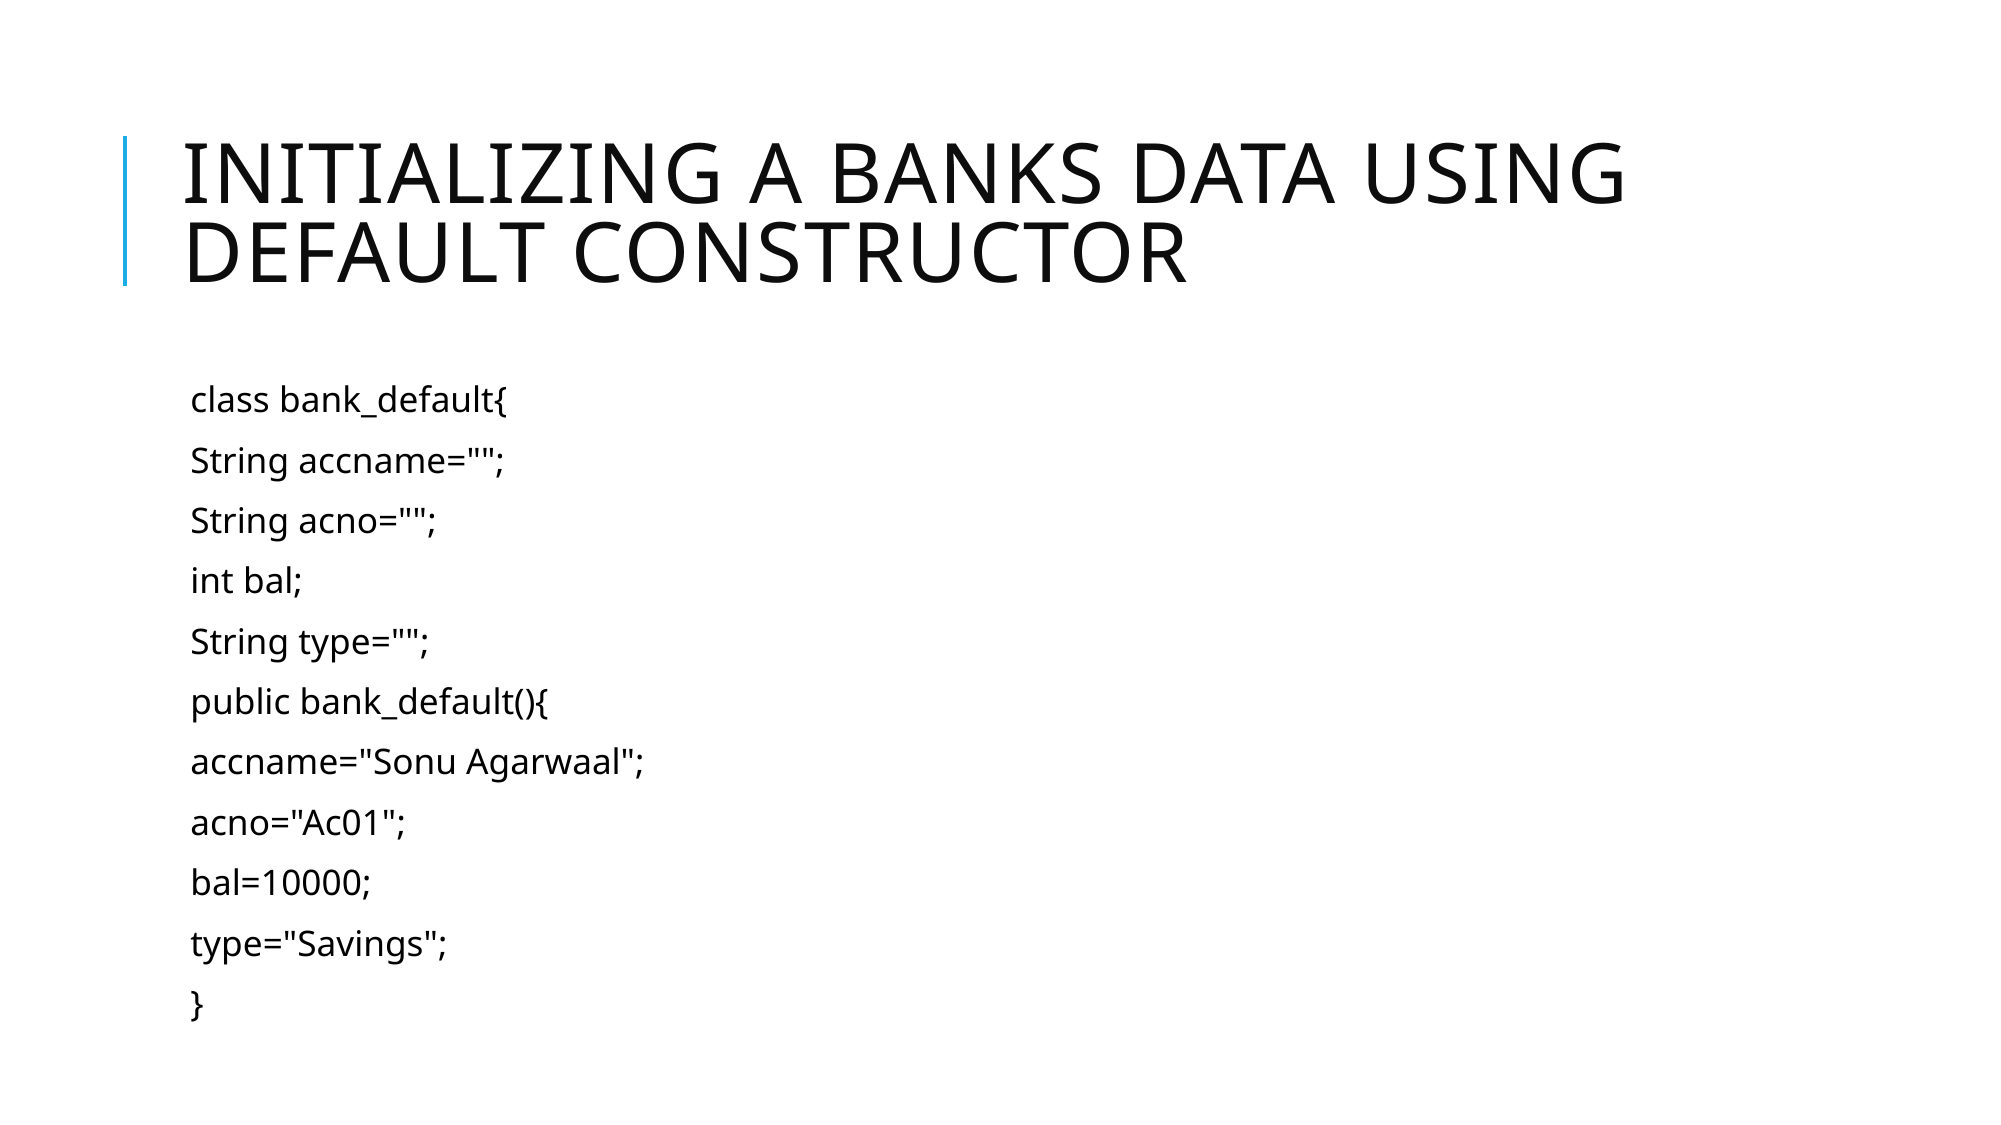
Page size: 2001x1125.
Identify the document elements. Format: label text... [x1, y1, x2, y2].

list class bank_default{ String accname=""; String acno=""; int bal; String type=""; public bank_default(){ accname="Sonu Agarwaal"; acno="Ac01"; bal=10000; type="Savings"; } [168, 375, 1763, 1035]
title Initializing a banks data using default constructor [168, 96, 1763, 342]
